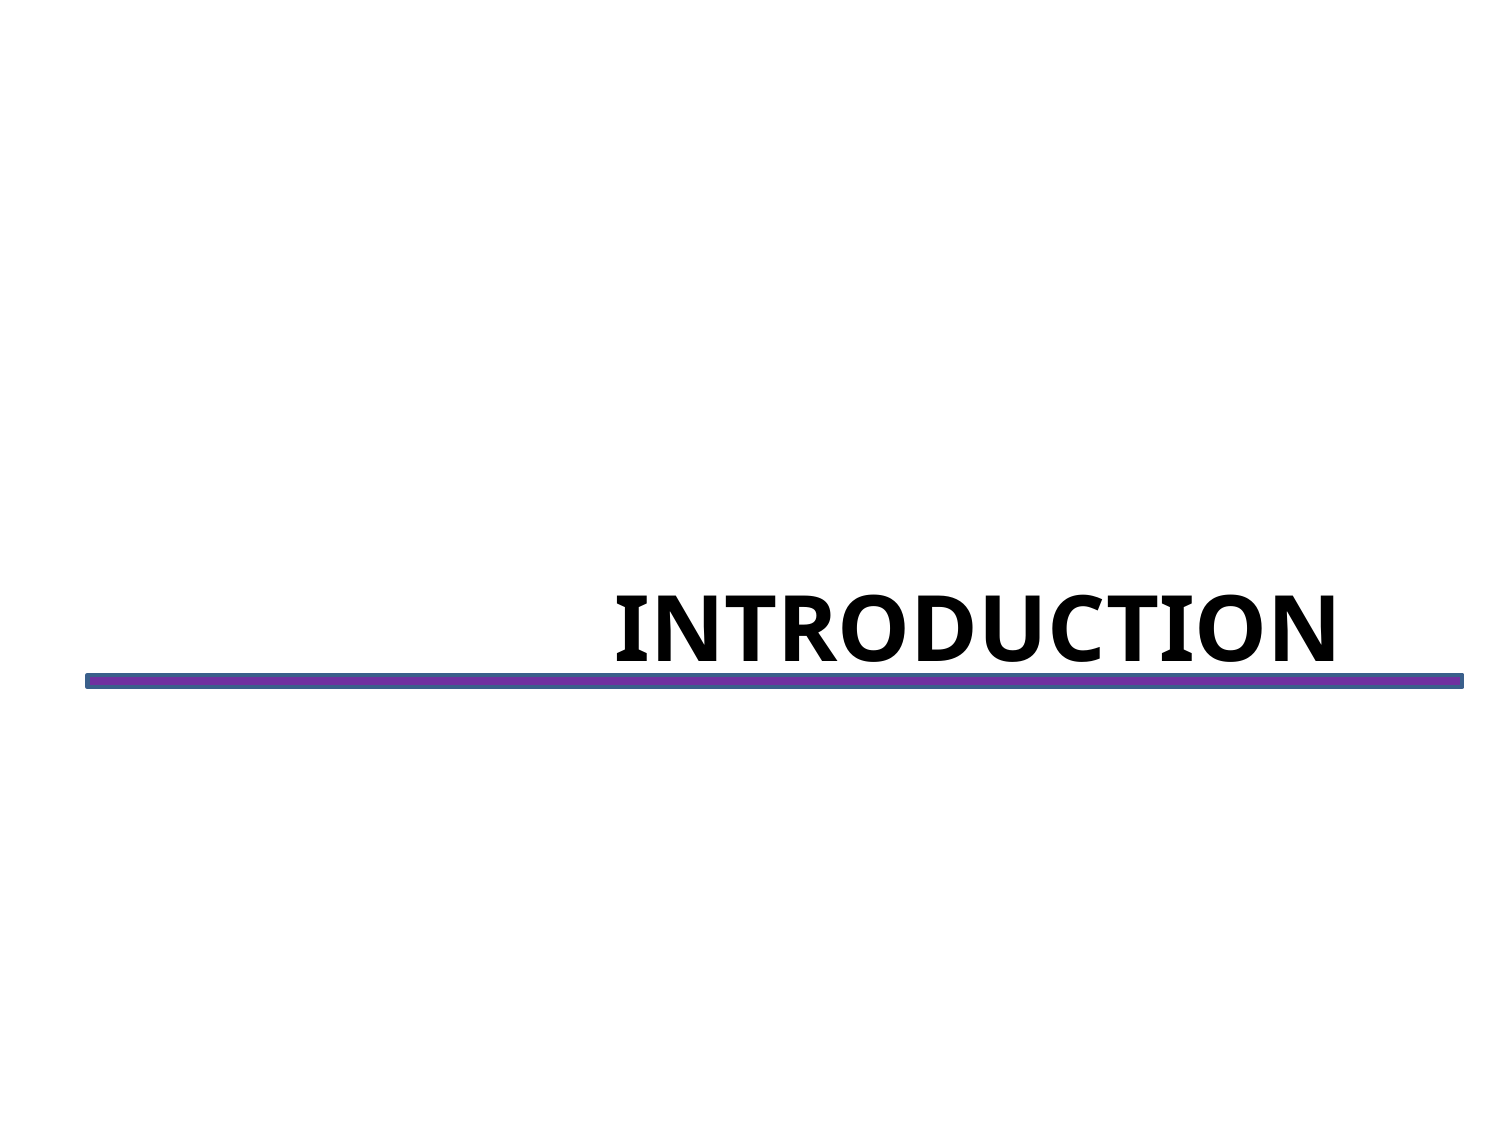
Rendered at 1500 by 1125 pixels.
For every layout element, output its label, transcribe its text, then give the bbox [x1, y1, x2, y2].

text_box INTRODUCTION [0, 562, 1500, 688]
